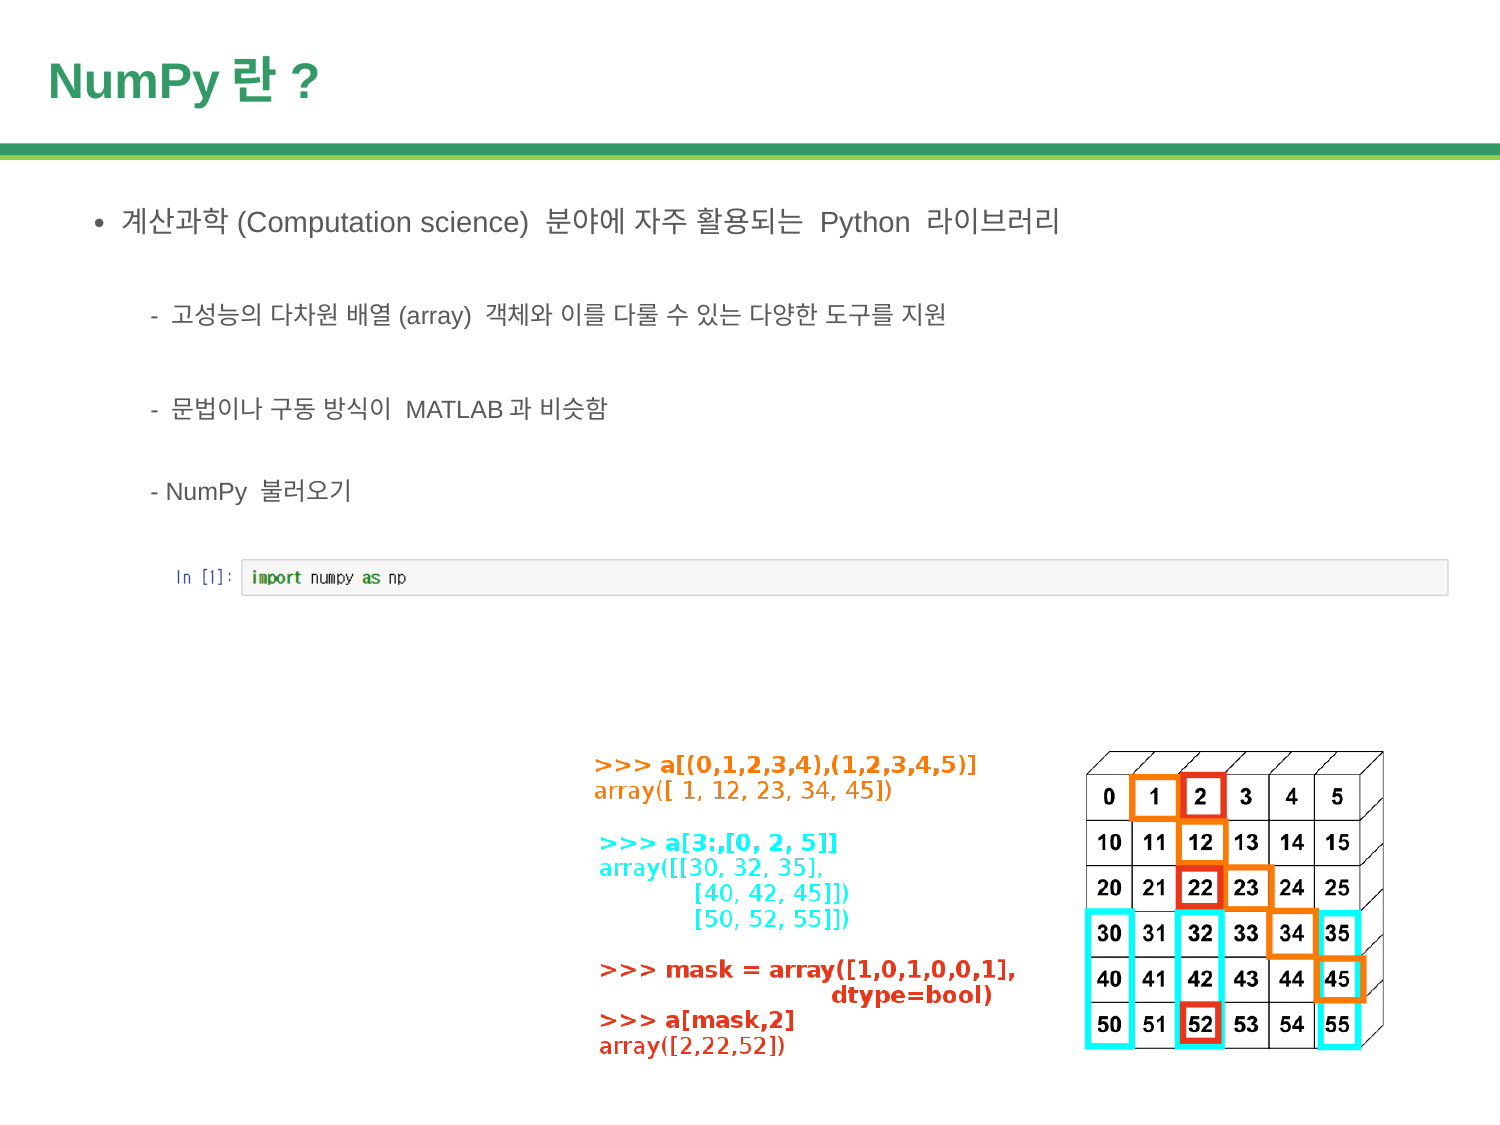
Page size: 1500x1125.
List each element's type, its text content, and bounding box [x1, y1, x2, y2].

text_box NumPy란? [33, 41, 336, 116]
text_box [0, 141, 1500, 157]
picture [150, 542, 1456, 601]
text_box - NumPy 불러오기 [135, 468, 1472, 513]
text_box ∙ 계산과학(Computation science) 분야에 자주 활용되는 Python 라이브러리 [75, 196, 1412, 246]
text_box - 고성능의 다차원 배열(array) 객체와 이를 다룰 수 있는 다양한 도구를 지원 [135, 292, 1472, 338]
picture [594, 751, 1407, 1074]
text_box [0, 157, 1500, 162]
text_box - 문법이나 구동 방식이 MATLAB과 비슷함 [135, 386, 1472, 431]
